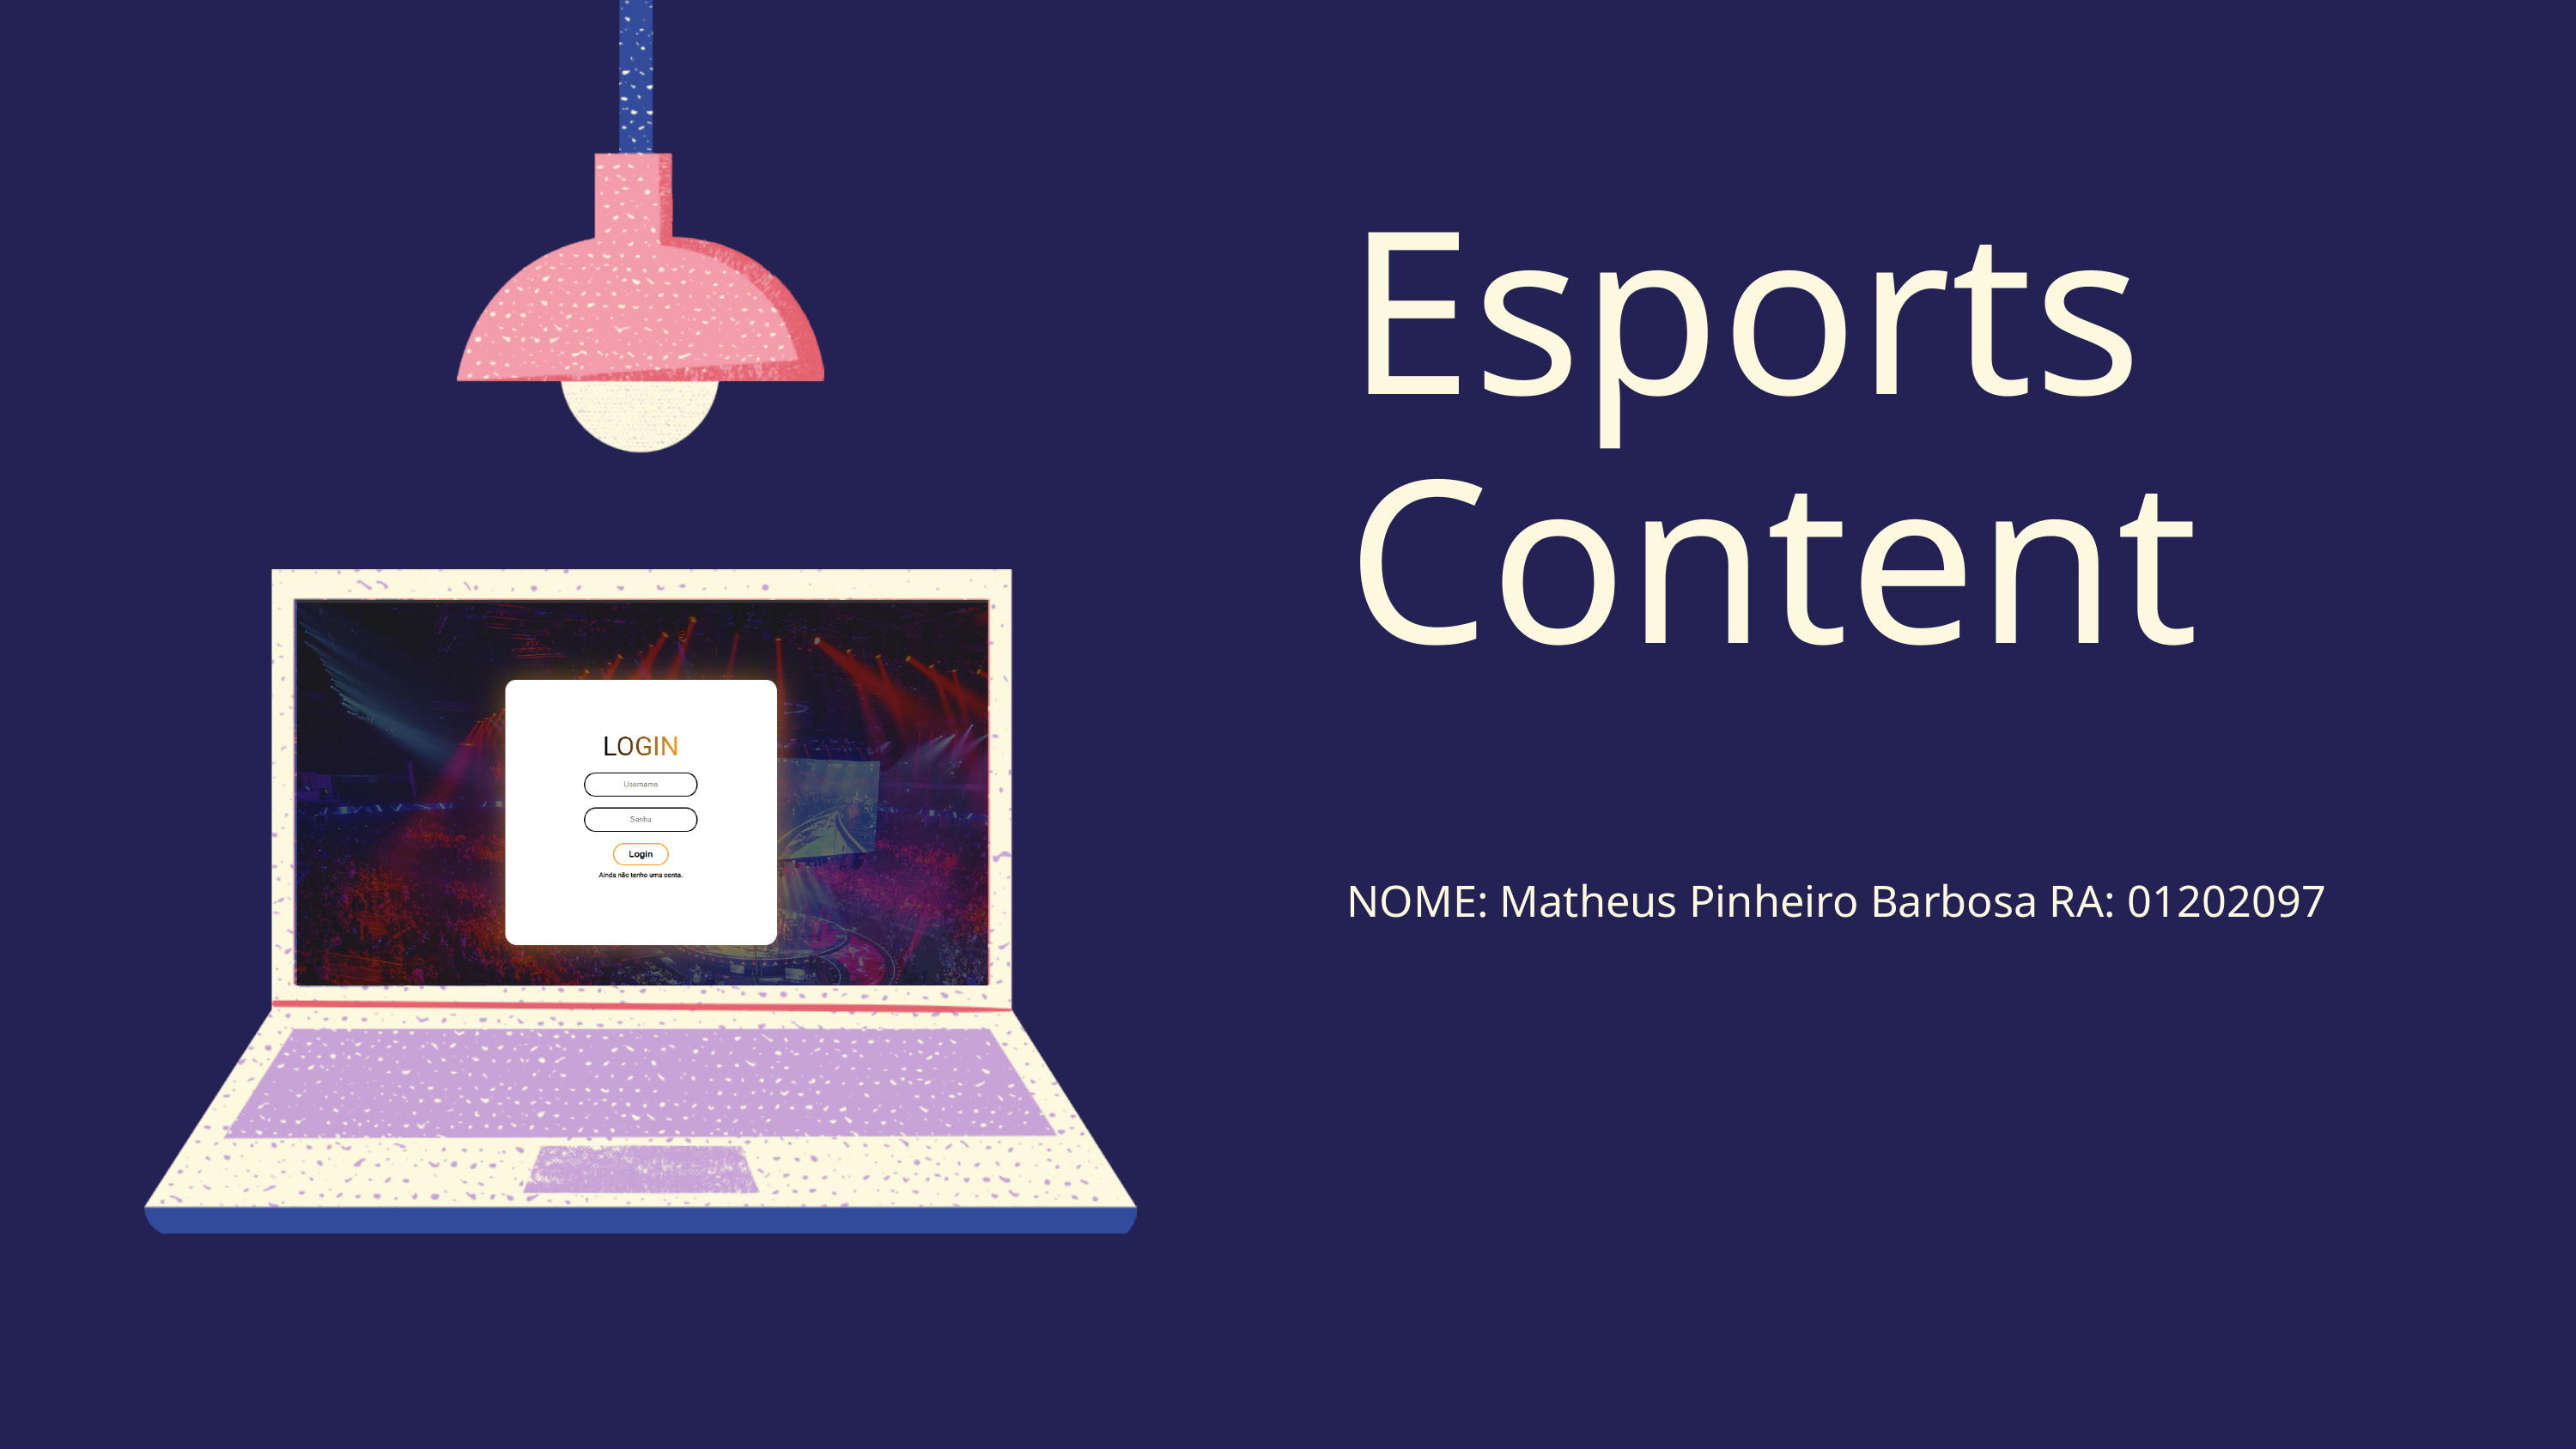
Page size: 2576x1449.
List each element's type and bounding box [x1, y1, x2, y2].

text_box [1346, 71, 2452, 930]
picture [296, 600, 988, 986]
text_box [144, 0, 1137, 1234]
